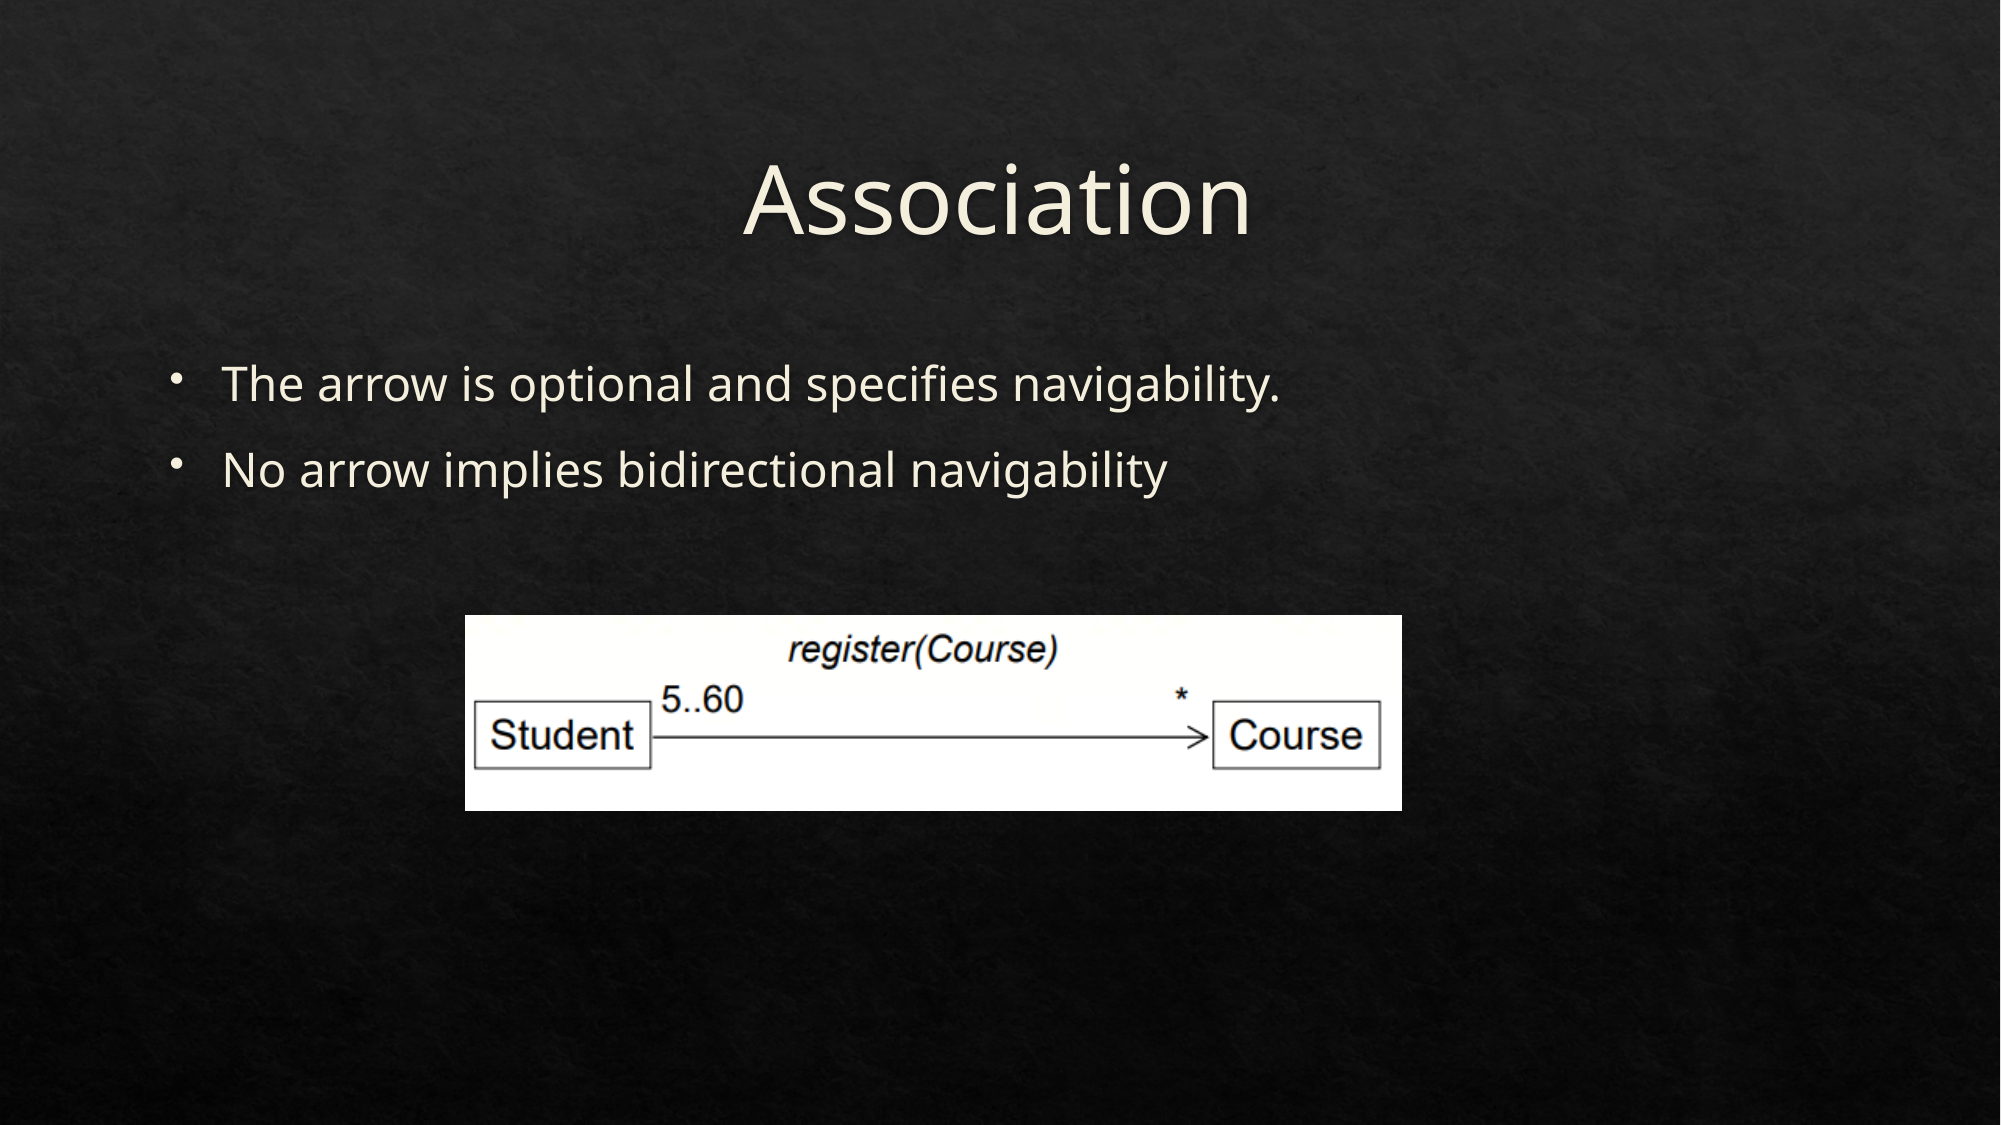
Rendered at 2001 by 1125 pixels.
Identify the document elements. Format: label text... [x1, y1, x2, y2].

list The arrow is optional and specifies navigability. No arrow implies bidirectional navigability [149, 340, 1849, 950]
title Association [149, 99, 1849, 307]
picture [465, 615, 1402, 811]
